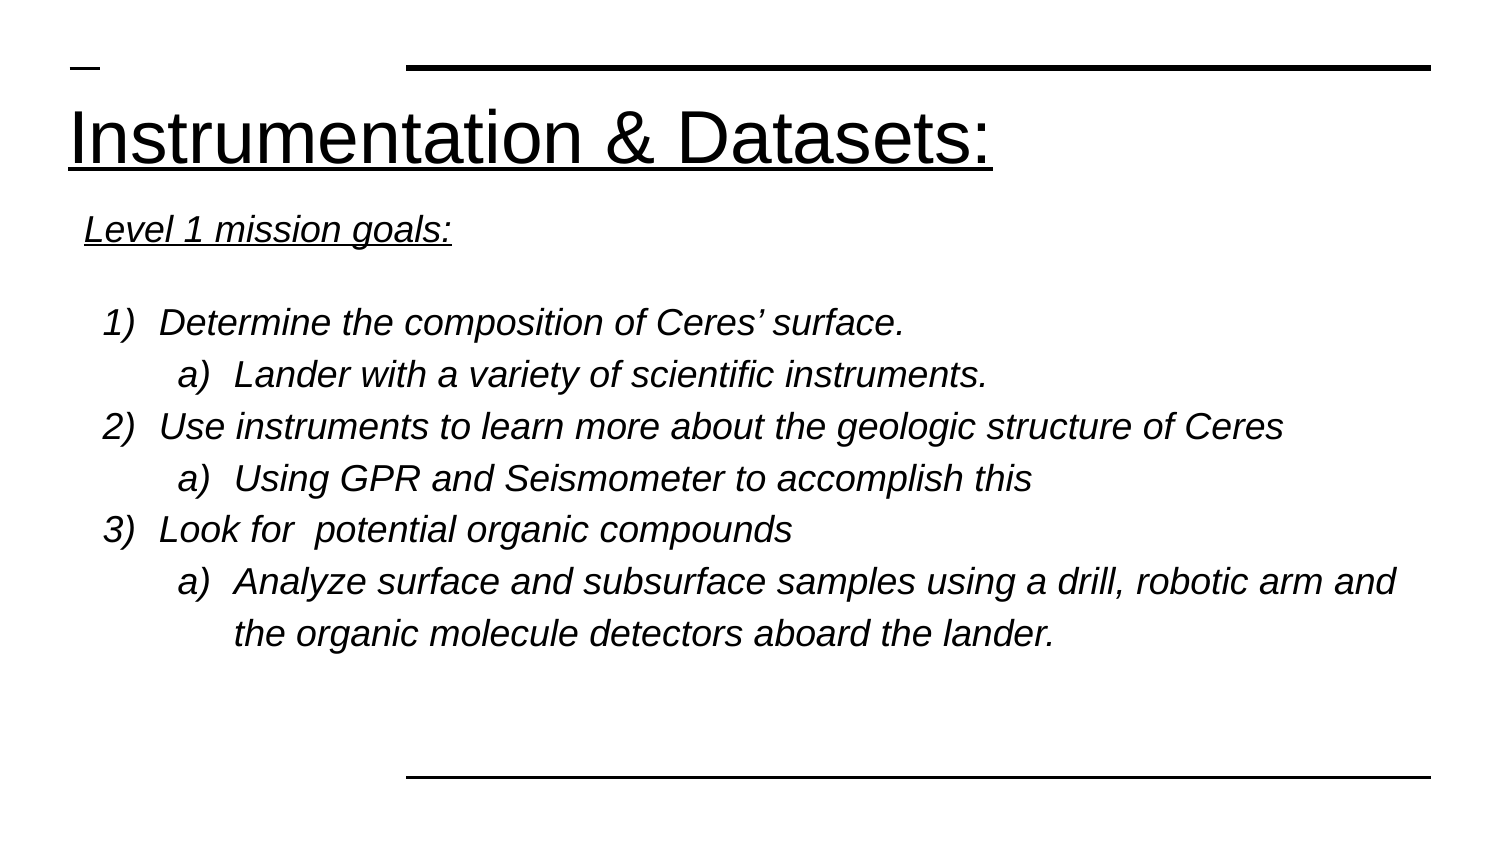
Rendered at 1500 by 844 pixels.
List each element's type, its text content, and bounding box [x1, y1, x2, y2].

title Instrumentation & Datasets: [53, 59, 1091, 164]
list Level 1 mission goals: Determine the composition of Ceres’ surface. Lander with a variety of scientific instruments. Use instruments to learn more about the geologic structure of Ceres Using GPR and Seismometer to accomplish this Look for potential organic compounds Analyze surface and subsurface samples using a drill, robotic arm and the organic molecule detectors aboard the lander. [68, 183, 1431, 713]
